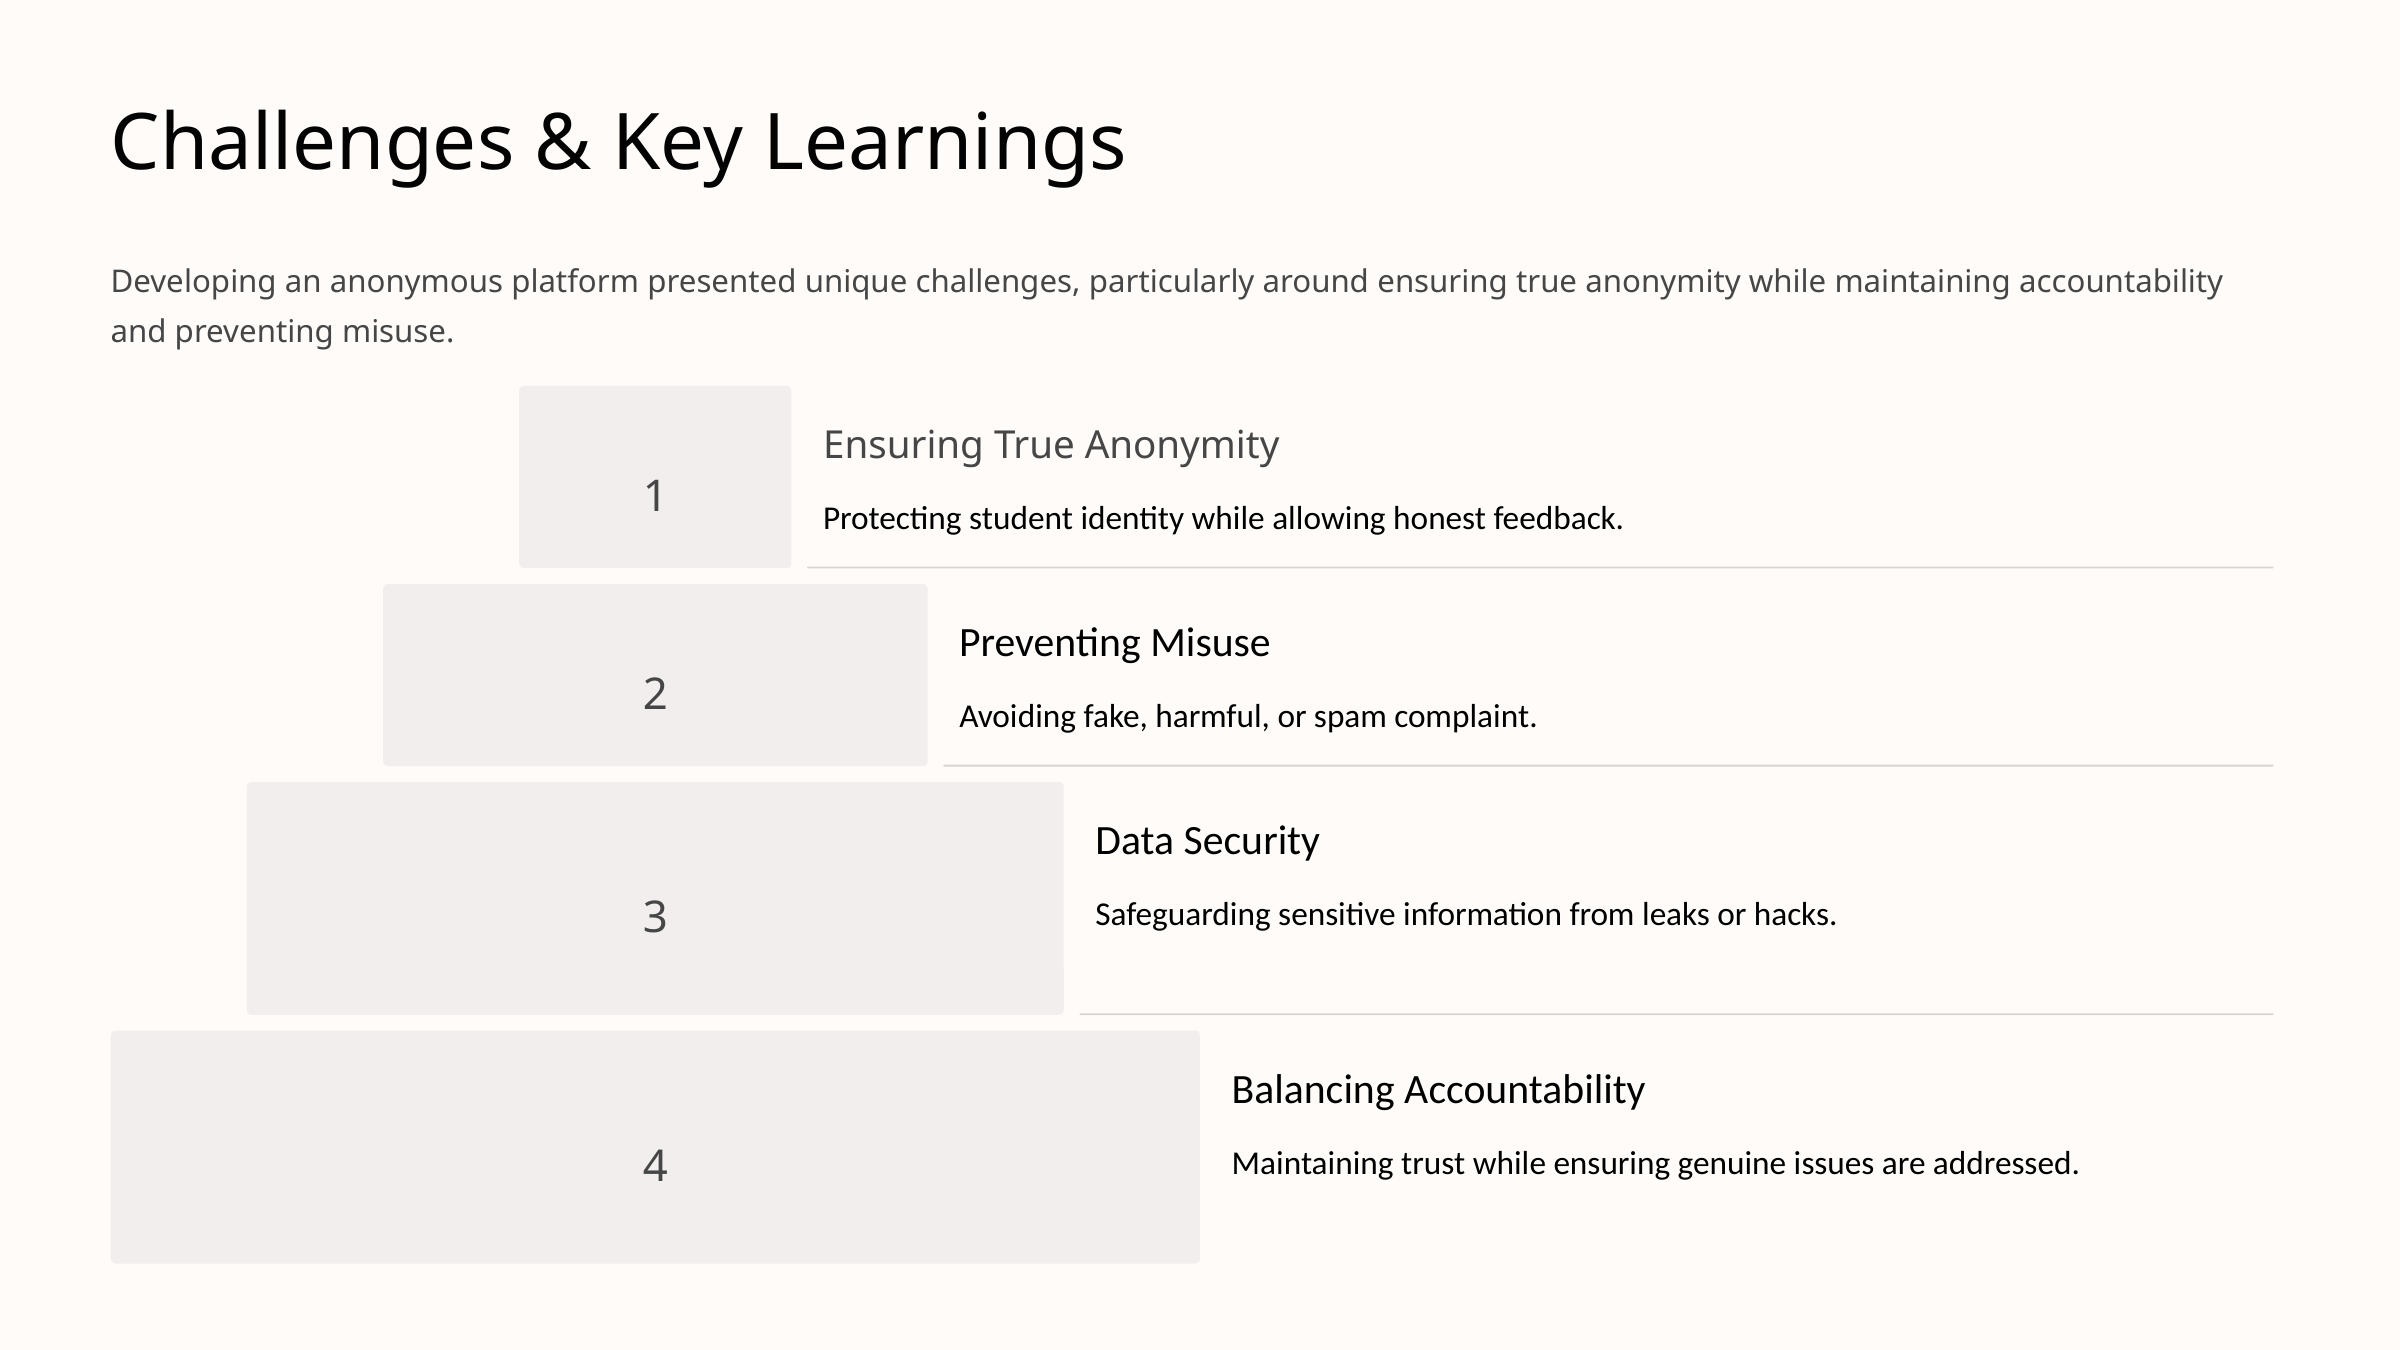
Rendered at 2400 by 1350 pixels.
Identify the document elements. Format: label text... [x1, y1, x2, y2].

text_box Preventing Misuse [959, 615, 1746, 666]
text_box [519, 385, 792, 569]
text_box 3 [633, 870, 678, 927]
text_box Maintaining trust while ensuring genuine issues are addressed. [1231, 1130, 2258, 1233]
text_box [246, 782, 1064, 1015]
text_box Protecting student identity while allowing honest feedback. [823, 485, 1947, 537]
text_box Developing an anonymous platform presented unique challenges, particularly around ensuring true anonymity while maintaining accountability and preventing misuse. [110, 249, 2290, 351]
text_box 1 [633, 449, 678, 505]
text_box Balancing Accountability [1231, 1062, 1709, 1112]
text_box 2 [633, 647, 678, 703]
text_box Data Security [1095, 813, 1605, 864]
text_box 4 [633, 1119, 678, 1175]
text_box Safeguarding sensitive information from leaks or hacks. [1095, 882, 2258, 984]
text_box Challenges & Key Learnings [110, 86, 1156, 186]
text_box [110, 1030, 1201, 1264]
text_box [383, 583, 928, 767]
text_box Avoiding fake, harmful, or spam complaint. [959, 684, 2178, 735]
text_box Ensuring True Anonymity [823, 417, 1300, 467]
